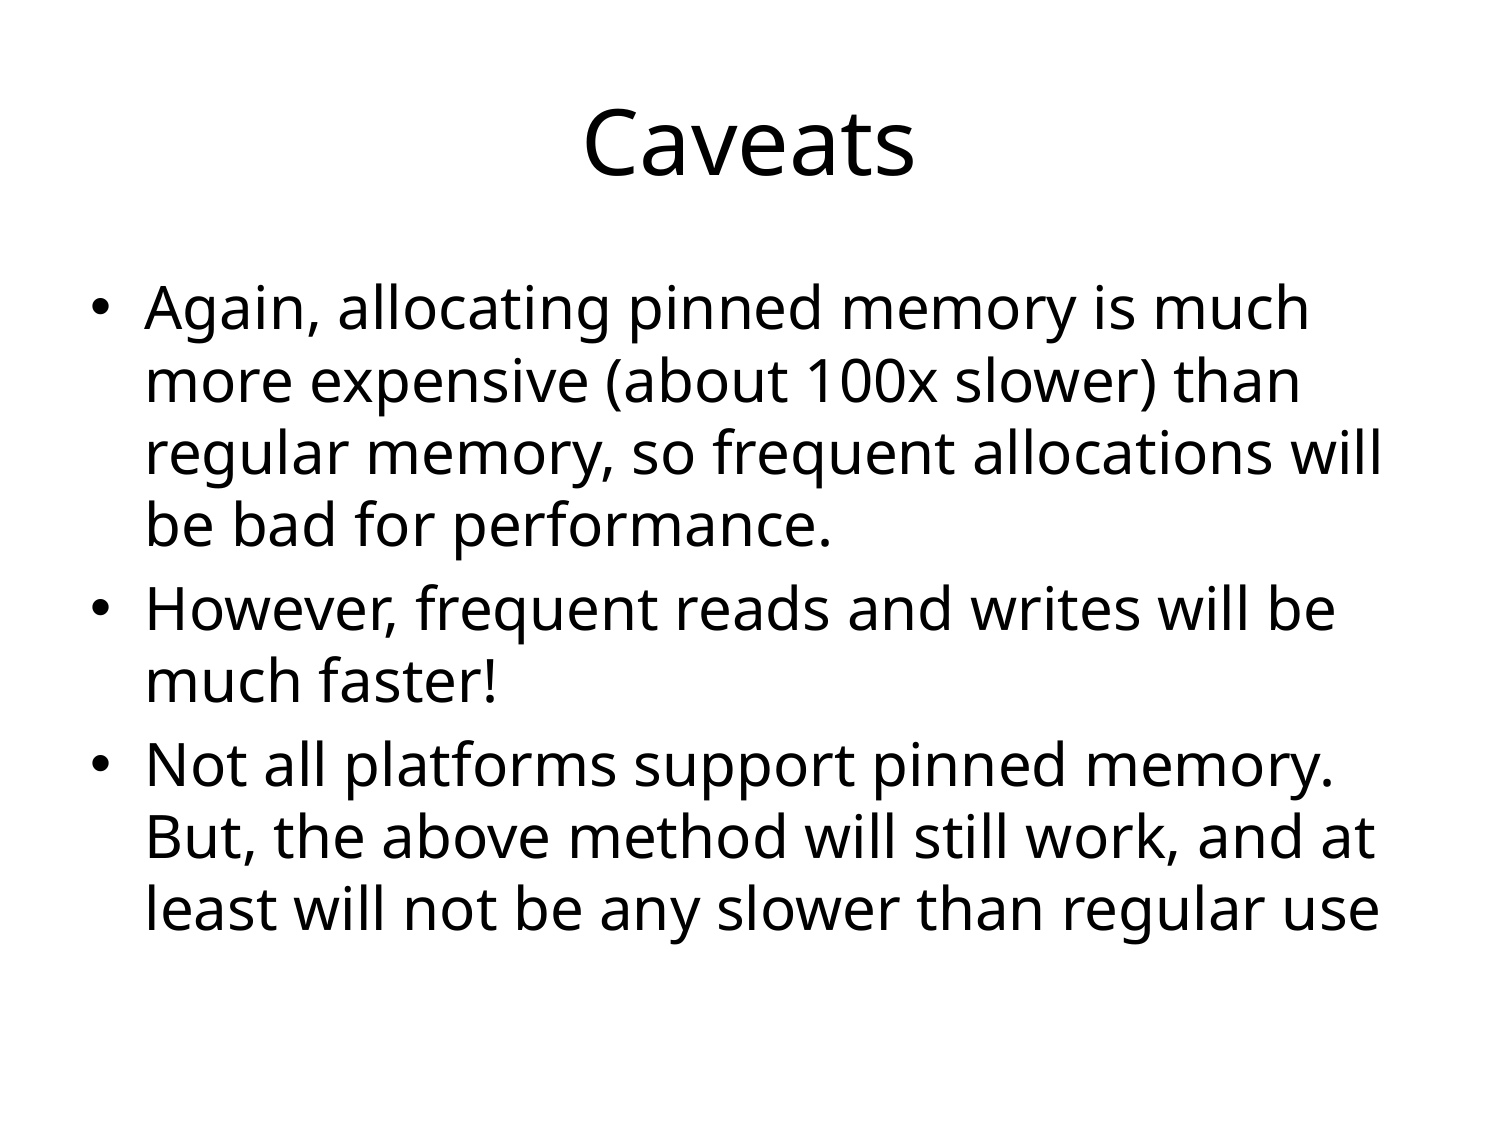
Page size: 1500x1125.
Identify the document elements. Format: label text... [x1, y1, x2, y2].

title Caveats [75, 45, 1425, 233]
list Again, allocating pinned memory is much more expensive (about 100x slower) than regular memory, so frequent allocations will be bad for performance. However, frequent reads and writes will be much faster! Not all platforms support pinned memory. But, the above method will still work, and at least will not be any slower than regular use [75, 262, 1425, 1005]
